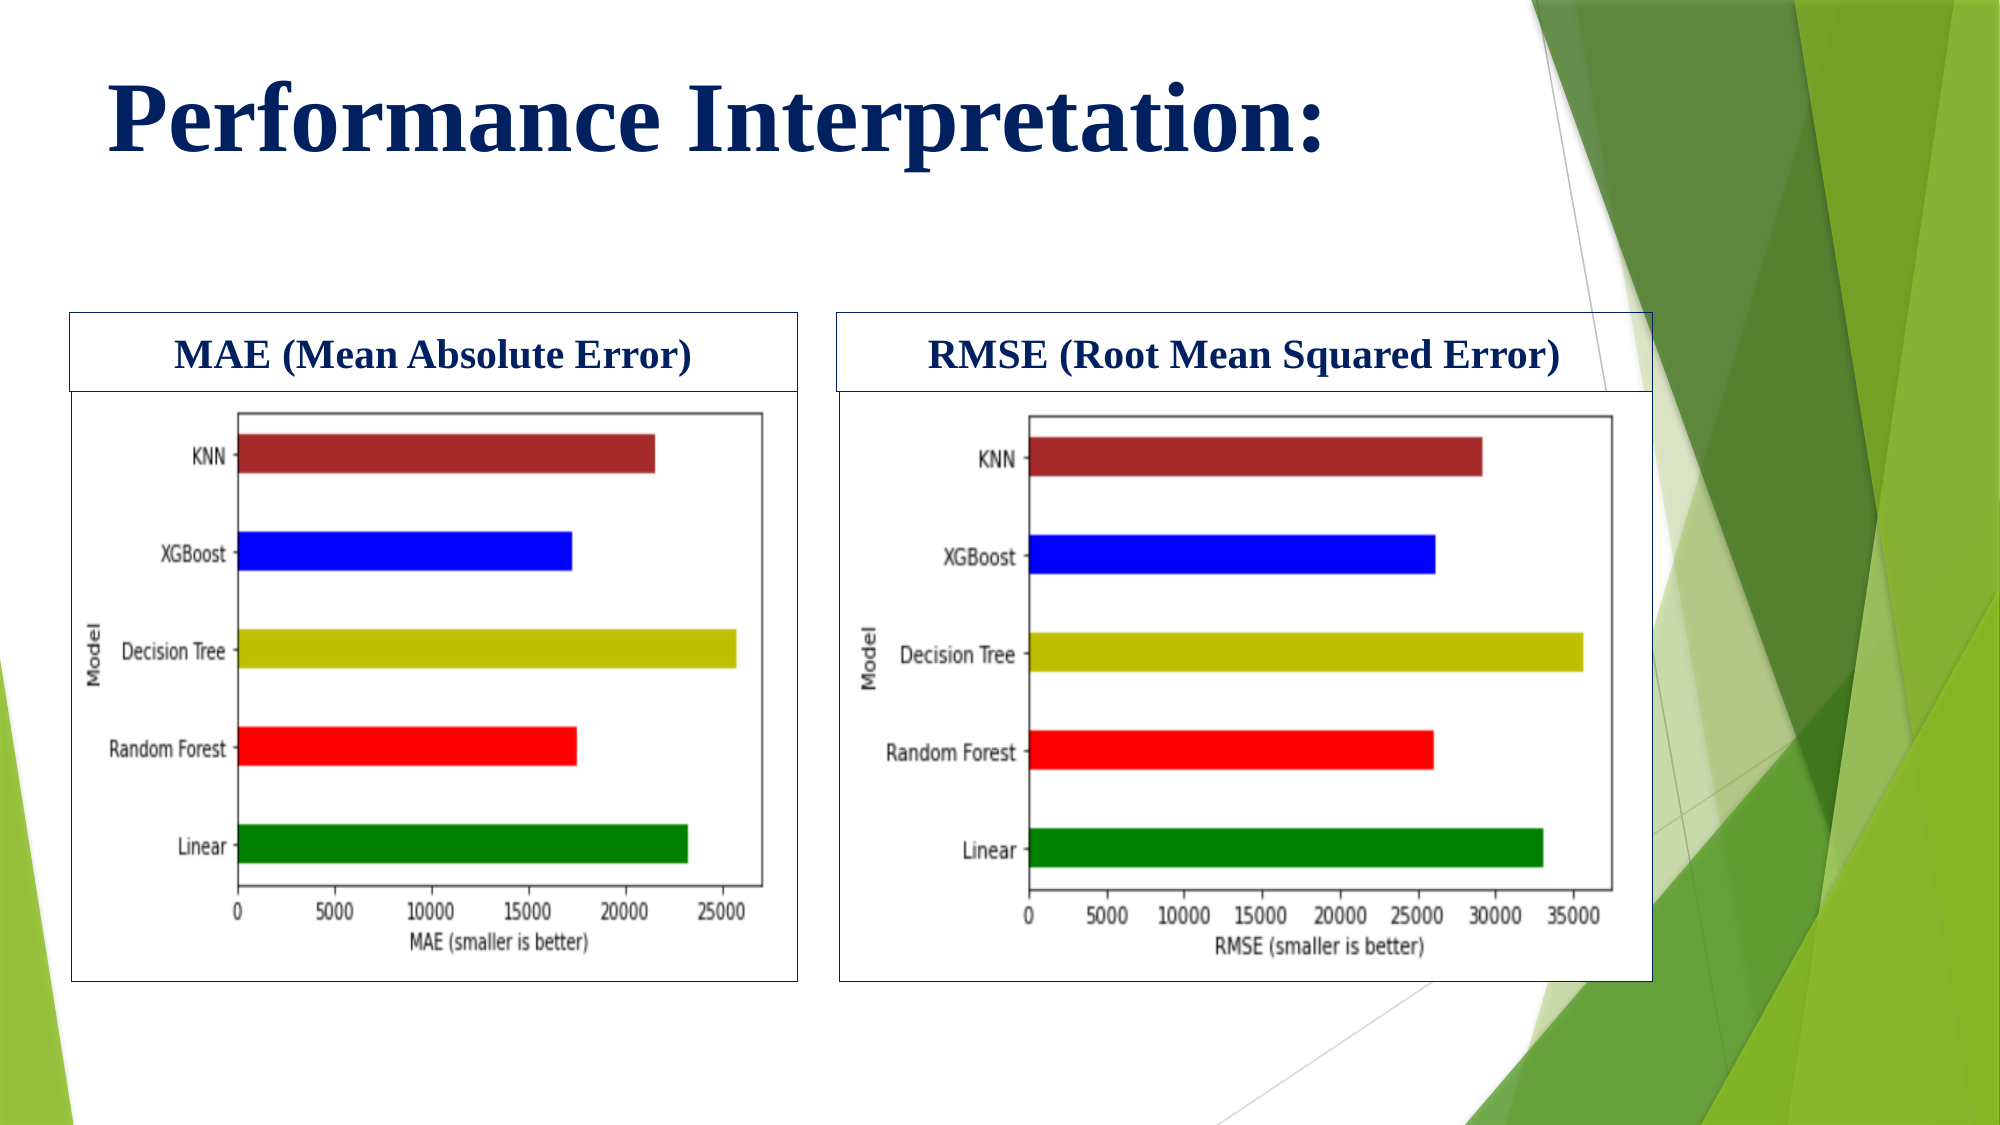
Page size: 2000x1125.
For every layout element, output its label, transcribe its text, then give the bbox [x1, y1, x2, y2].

list RMSE (Root Mean Squared Error) [836, 312, 1653, 392]
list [838, 390, 1653, 983]
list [70, 390, 798, 983]
title Performance Interpretation: [92, 43, 1503, 200]
list MAE (Mean Absolute Error) [69, 312, 798, 392]
